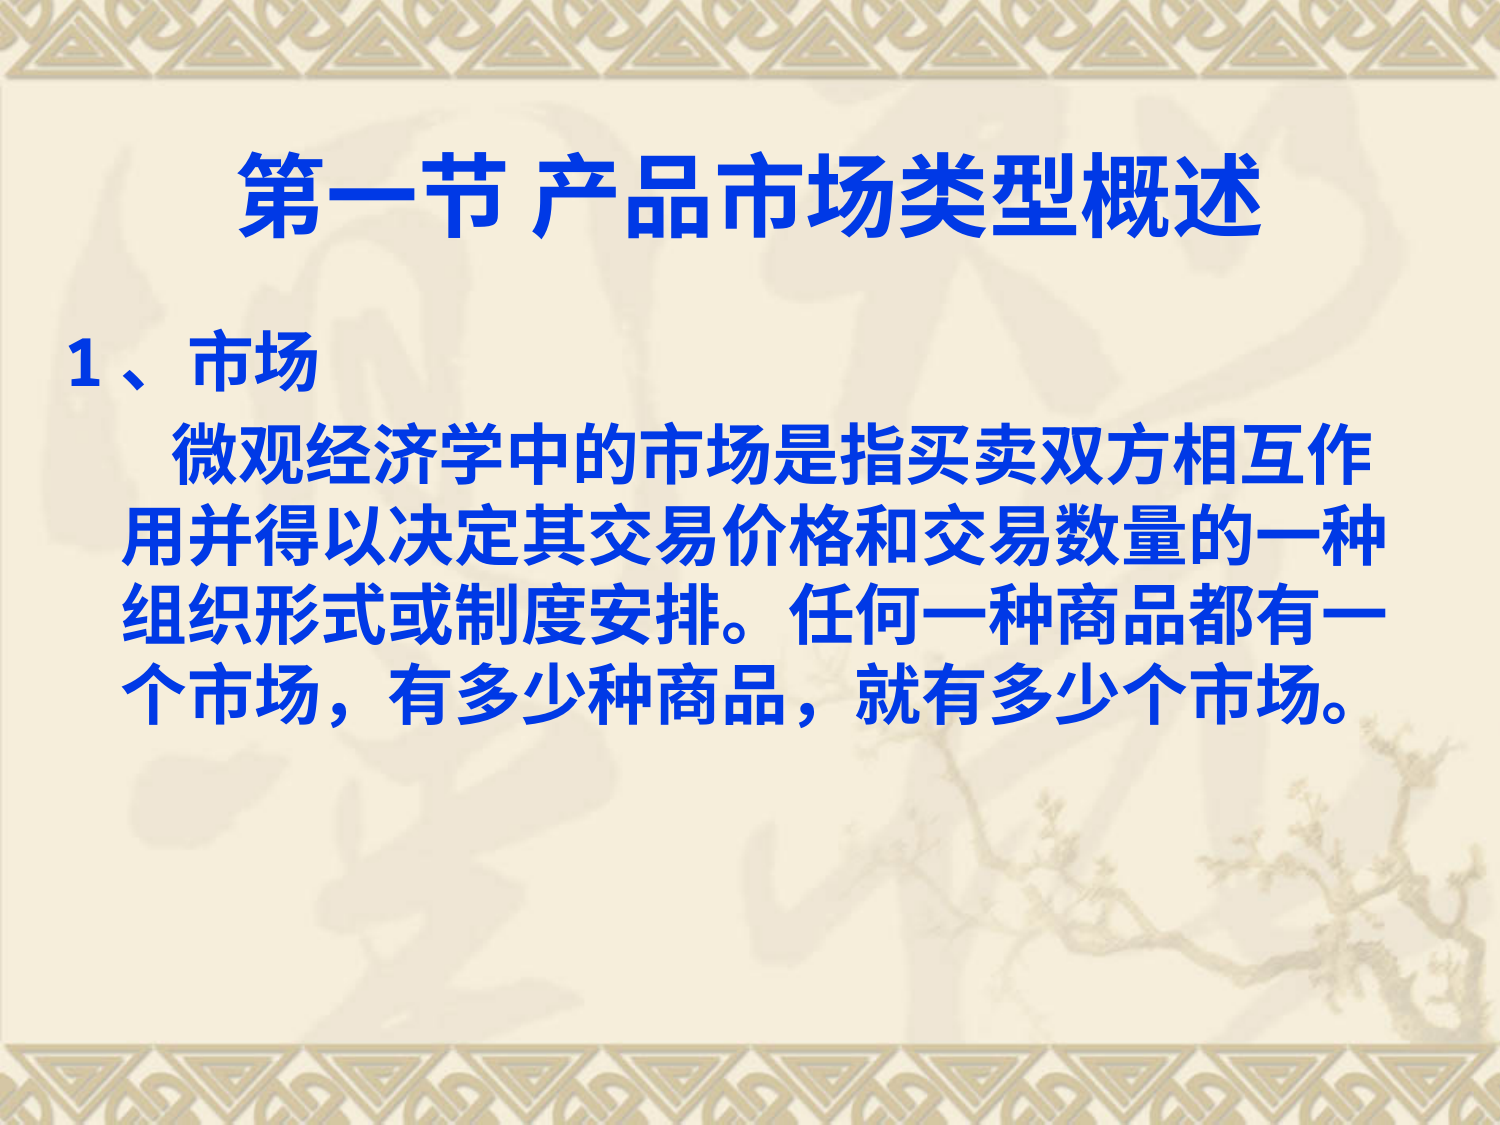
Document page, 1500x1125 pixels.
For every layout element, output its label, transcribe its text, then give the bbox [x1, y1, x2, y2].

title 第一节 产品市场类型概述 [49, 99, 1451, 288]
picture [0, 0, 1500, 1125]
list 1、市场 微观经济学中的市场是指买卖双方相互作用并得以决定其交易价格和交易数量的一种组织形式或制度安排。任何一种商品都有一个市场，有多少种商品，就有多少个市场。 [49, 312, 1451, 1001]
